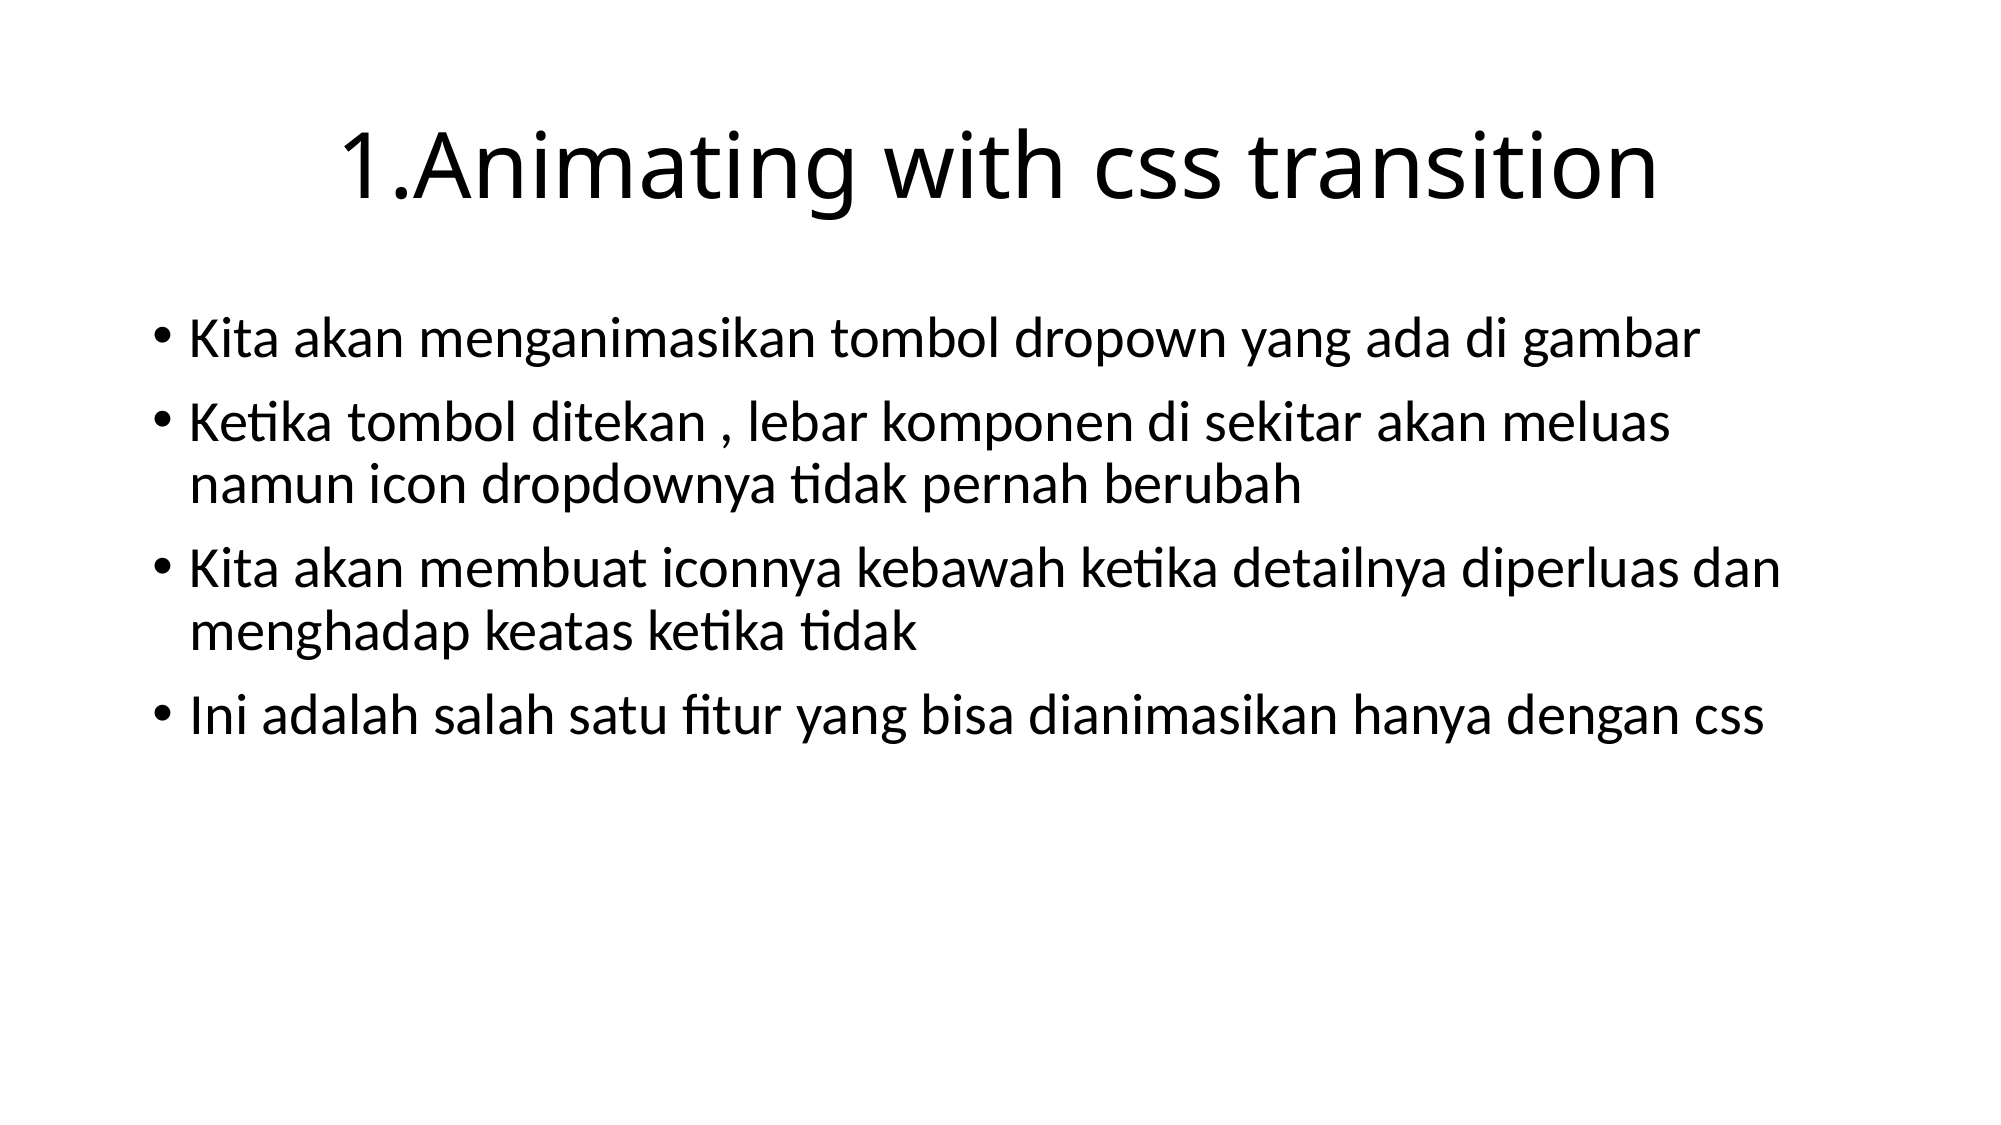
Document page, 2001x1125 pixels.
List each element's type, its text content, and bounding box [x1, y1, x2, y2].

list Kita akan menganimasikan tombol dropown yang ada di gambar Ketika tombol ditekan , lebar komponen di sekitar akan meluas namun icon dropdownya tidak pernah berubah Kita akan membuat iconnya kebawah ketika detailnya diperluas dan menghadap keatas ketika tidak Ini adalah salah satu fitur yang bisa dianimasikan hanya dengan css [137, 299, 1863, 1014]
title 1.Animating with css transition [137, 59, 1863, 278]
